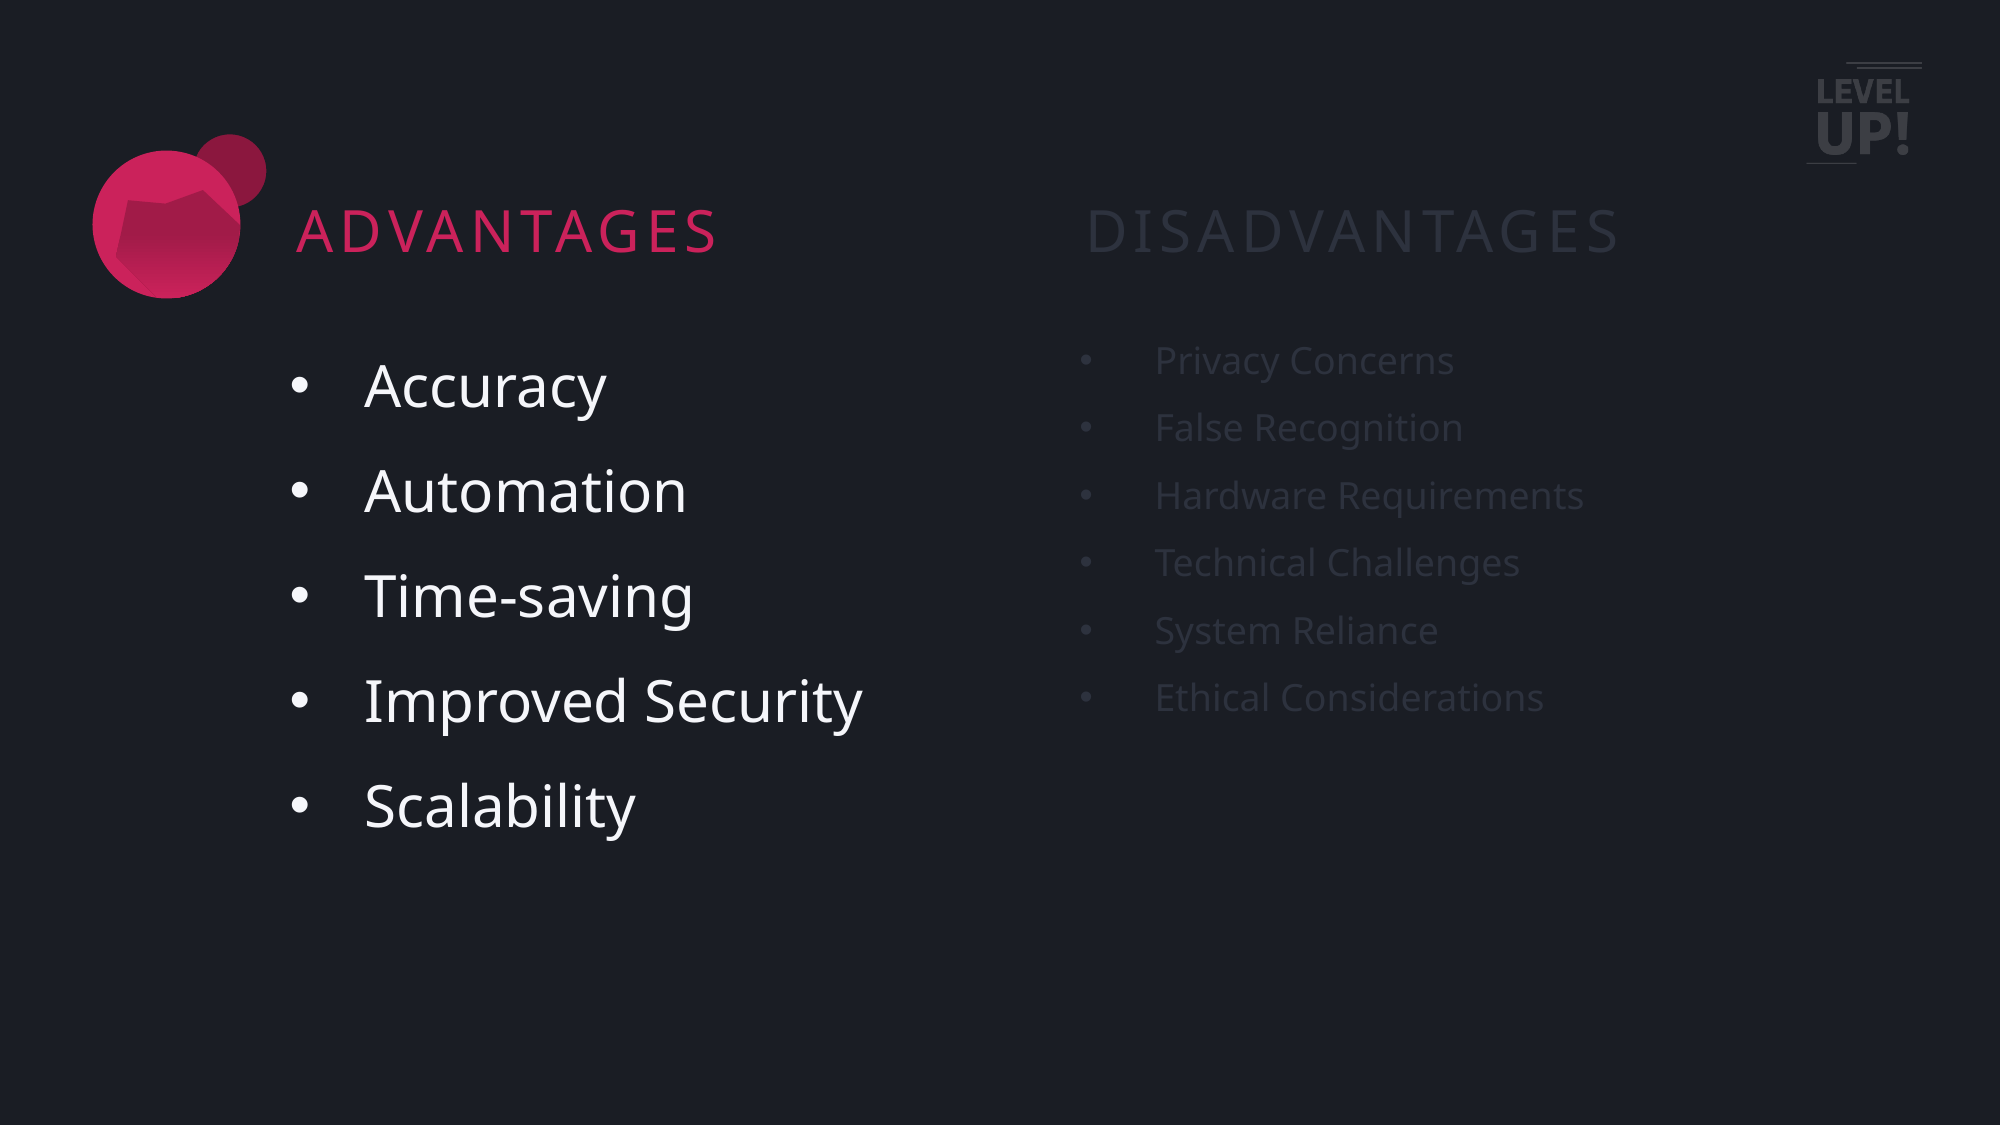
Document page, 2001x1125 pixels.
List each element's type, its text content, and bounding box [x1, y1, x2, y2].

text_box DISADVANTAGES [1085, 194, 1620, 265]
text_box Accuracy Automation Time-saving Improved Security Scalability [289, 314, 1000, 840]
text_box [115, 189, 242, 300]
picture [1806, 62, 1923, 164]
text_box [91, 149, 242, 299]
text_box ADVANTAGES [296, 194, 718, 265]
text_box Privacy Concerns False Recognition Hardware Requirements Technical Challenges System Reliance Ethical Considerations [1079, 314, 1899, 720]
text_box [195, 132, 268, 208]
